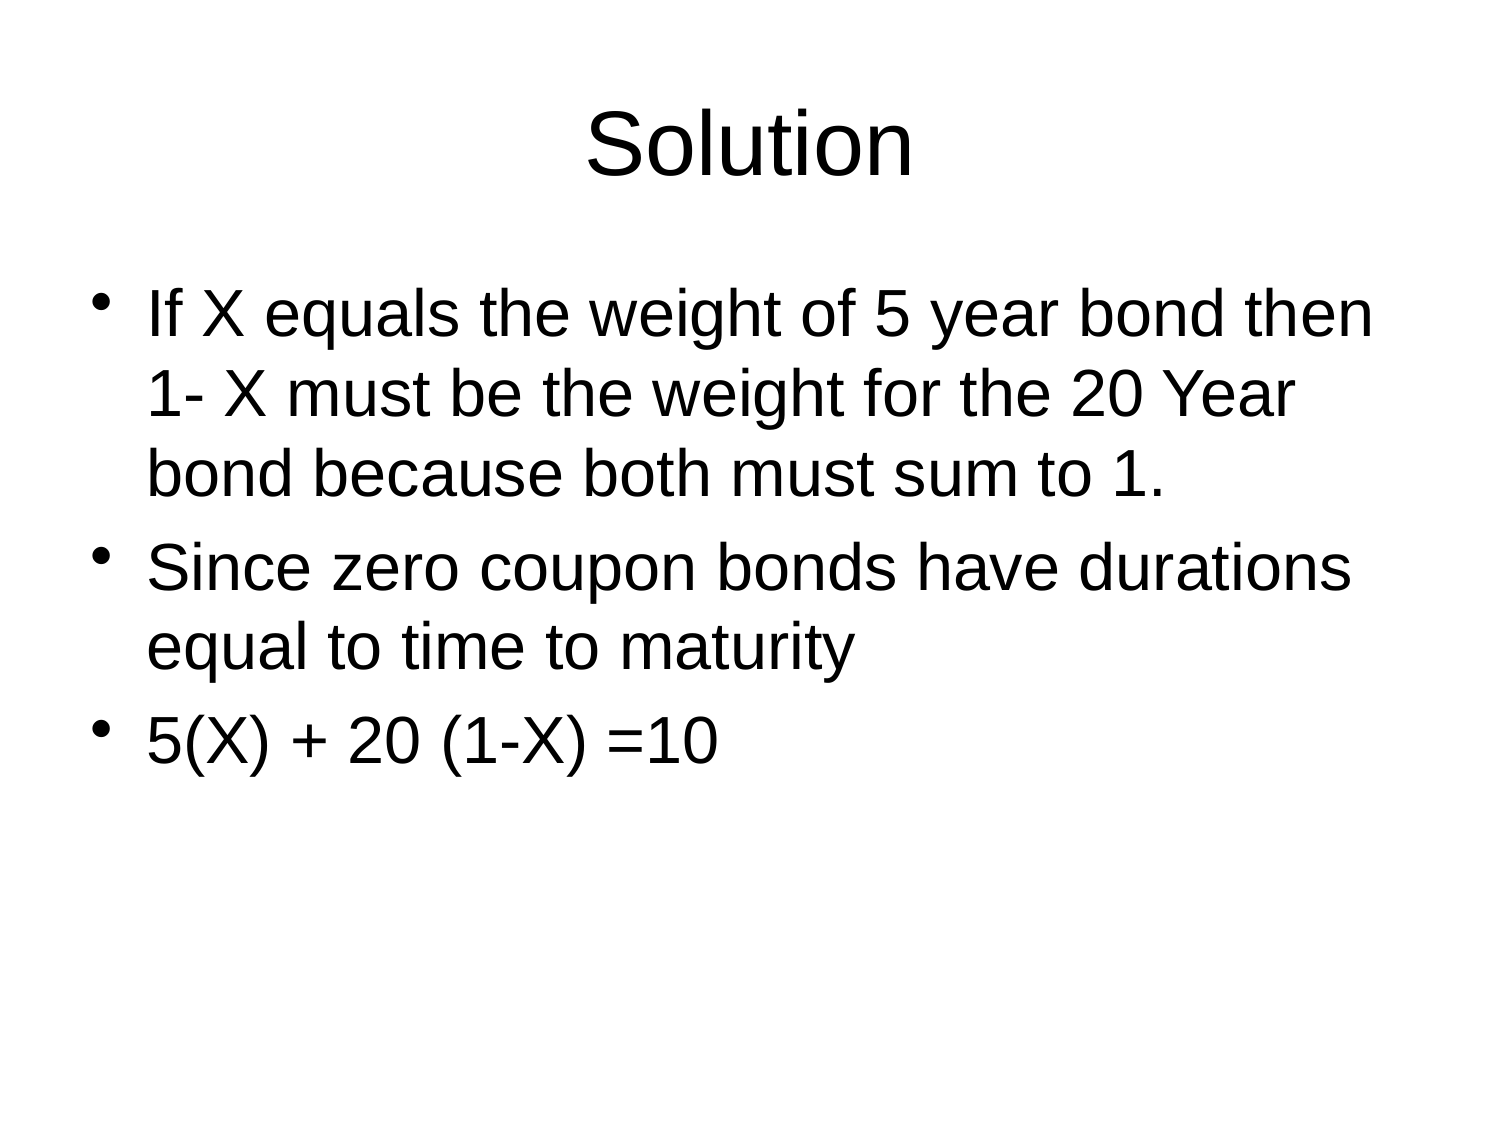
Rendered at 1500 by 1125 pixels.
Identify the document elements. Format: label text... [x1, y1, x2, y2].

list If X equals the weight of 5 year bond then 1- X must be the weight for the 20 Year bond because both must sum to 1. Since zero coupon bonds have durations equal to time to maturity 5(X) + 20 (1-X) =10 [75, 262, 1425, 1005]
title Solution [75, 45, 1425, 233]
